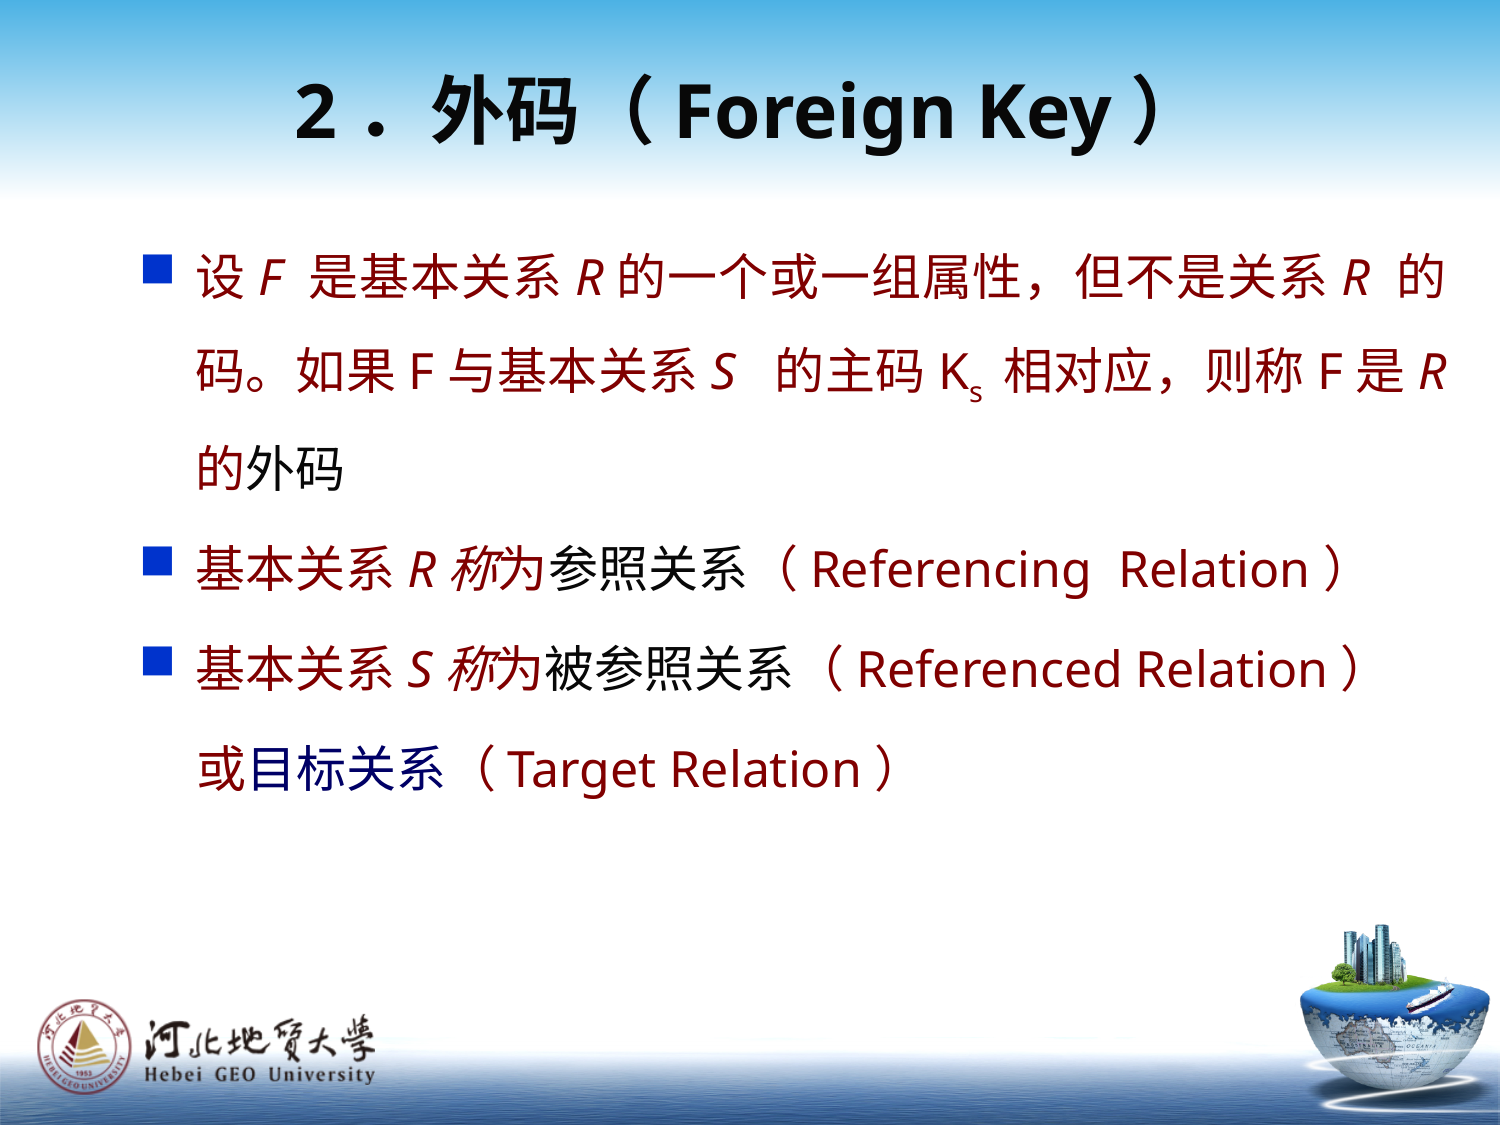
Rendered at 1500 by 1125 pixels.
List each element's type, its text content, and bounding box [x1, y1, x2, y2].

title 2．外码（Foreign Key） [74, 37, 1426, 181]
list 设F 是基本关系R的一个或一组属性，但不是关系R 的码。如果F与基本关系S 的主码Ks 相对应，则称F是R 的外码 基本关系R称为参照关系（Referencing Relation） 基本关系S称为被参照关系（Referenced Relation） 或目标关系（Target Relation） [123, 207, 1462, 978]
picture [0, 973, 1500, 1125]
